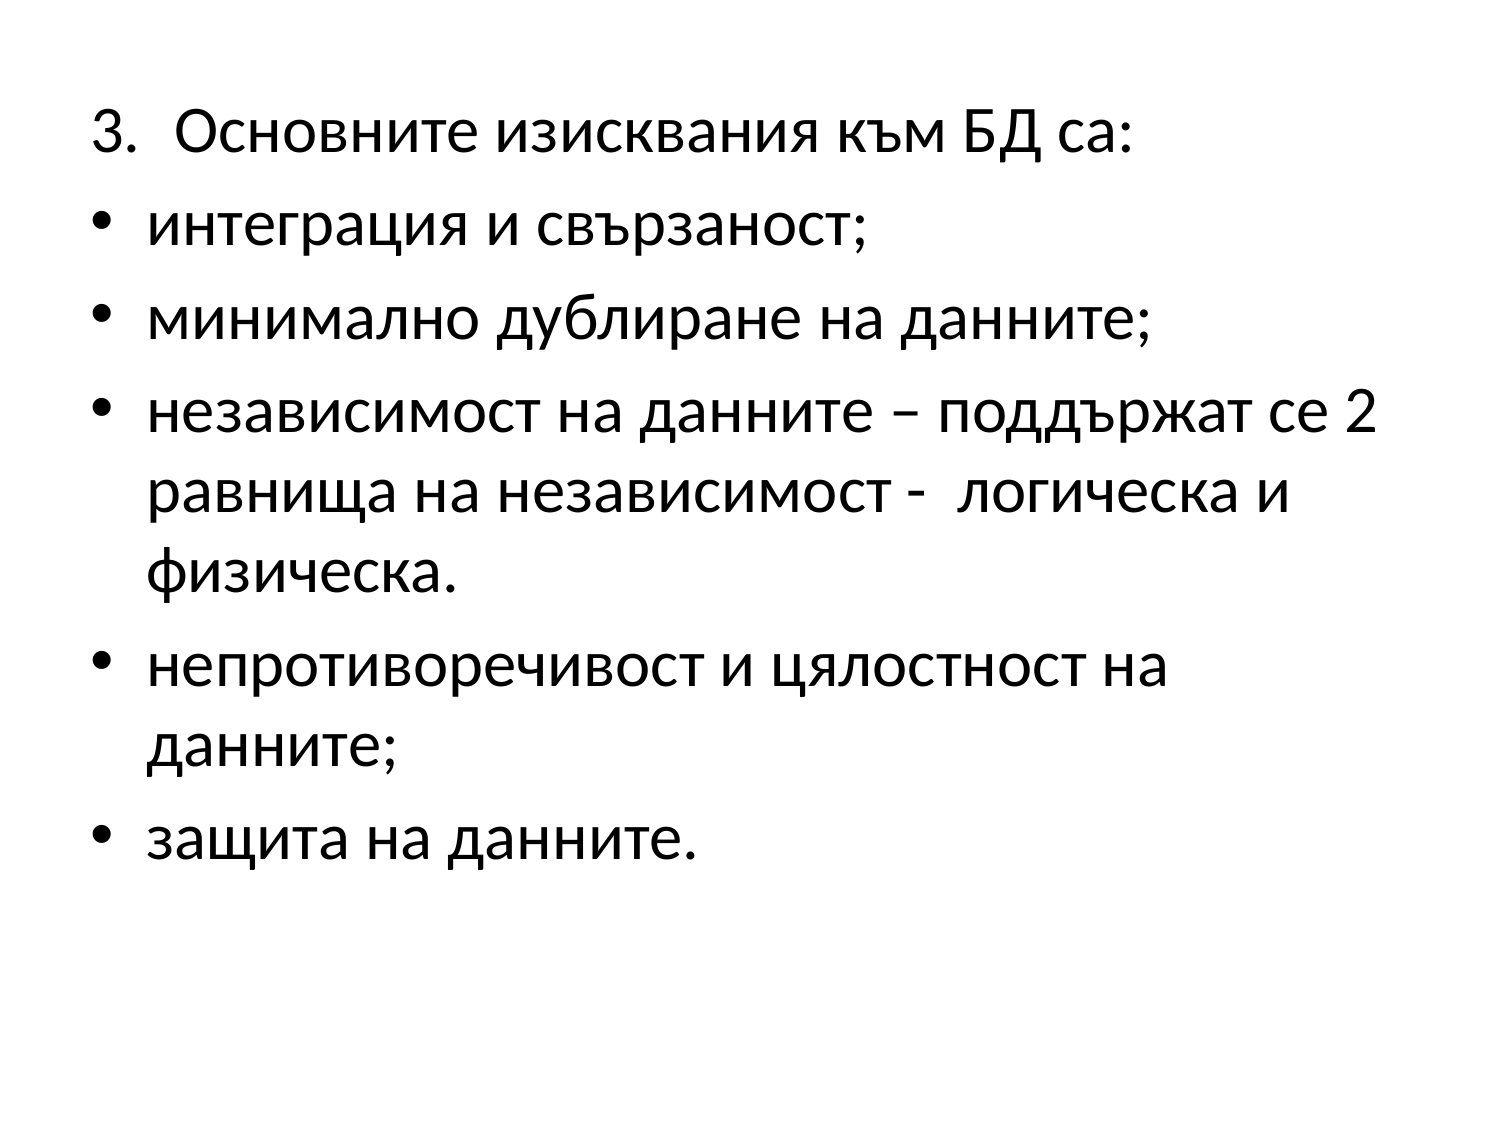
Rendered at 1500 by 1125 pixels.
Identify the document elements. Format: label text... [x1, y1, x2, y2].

list Основните изисквания към БД са: интеграция и свързаност; минимално дублиране на данните; независимост на данните – поддържат се 2 равнища на независимост - логическа и физическа. непротиворечивост и цялостност на данните; защита на данните. [75, 78, 1425, 1005]
